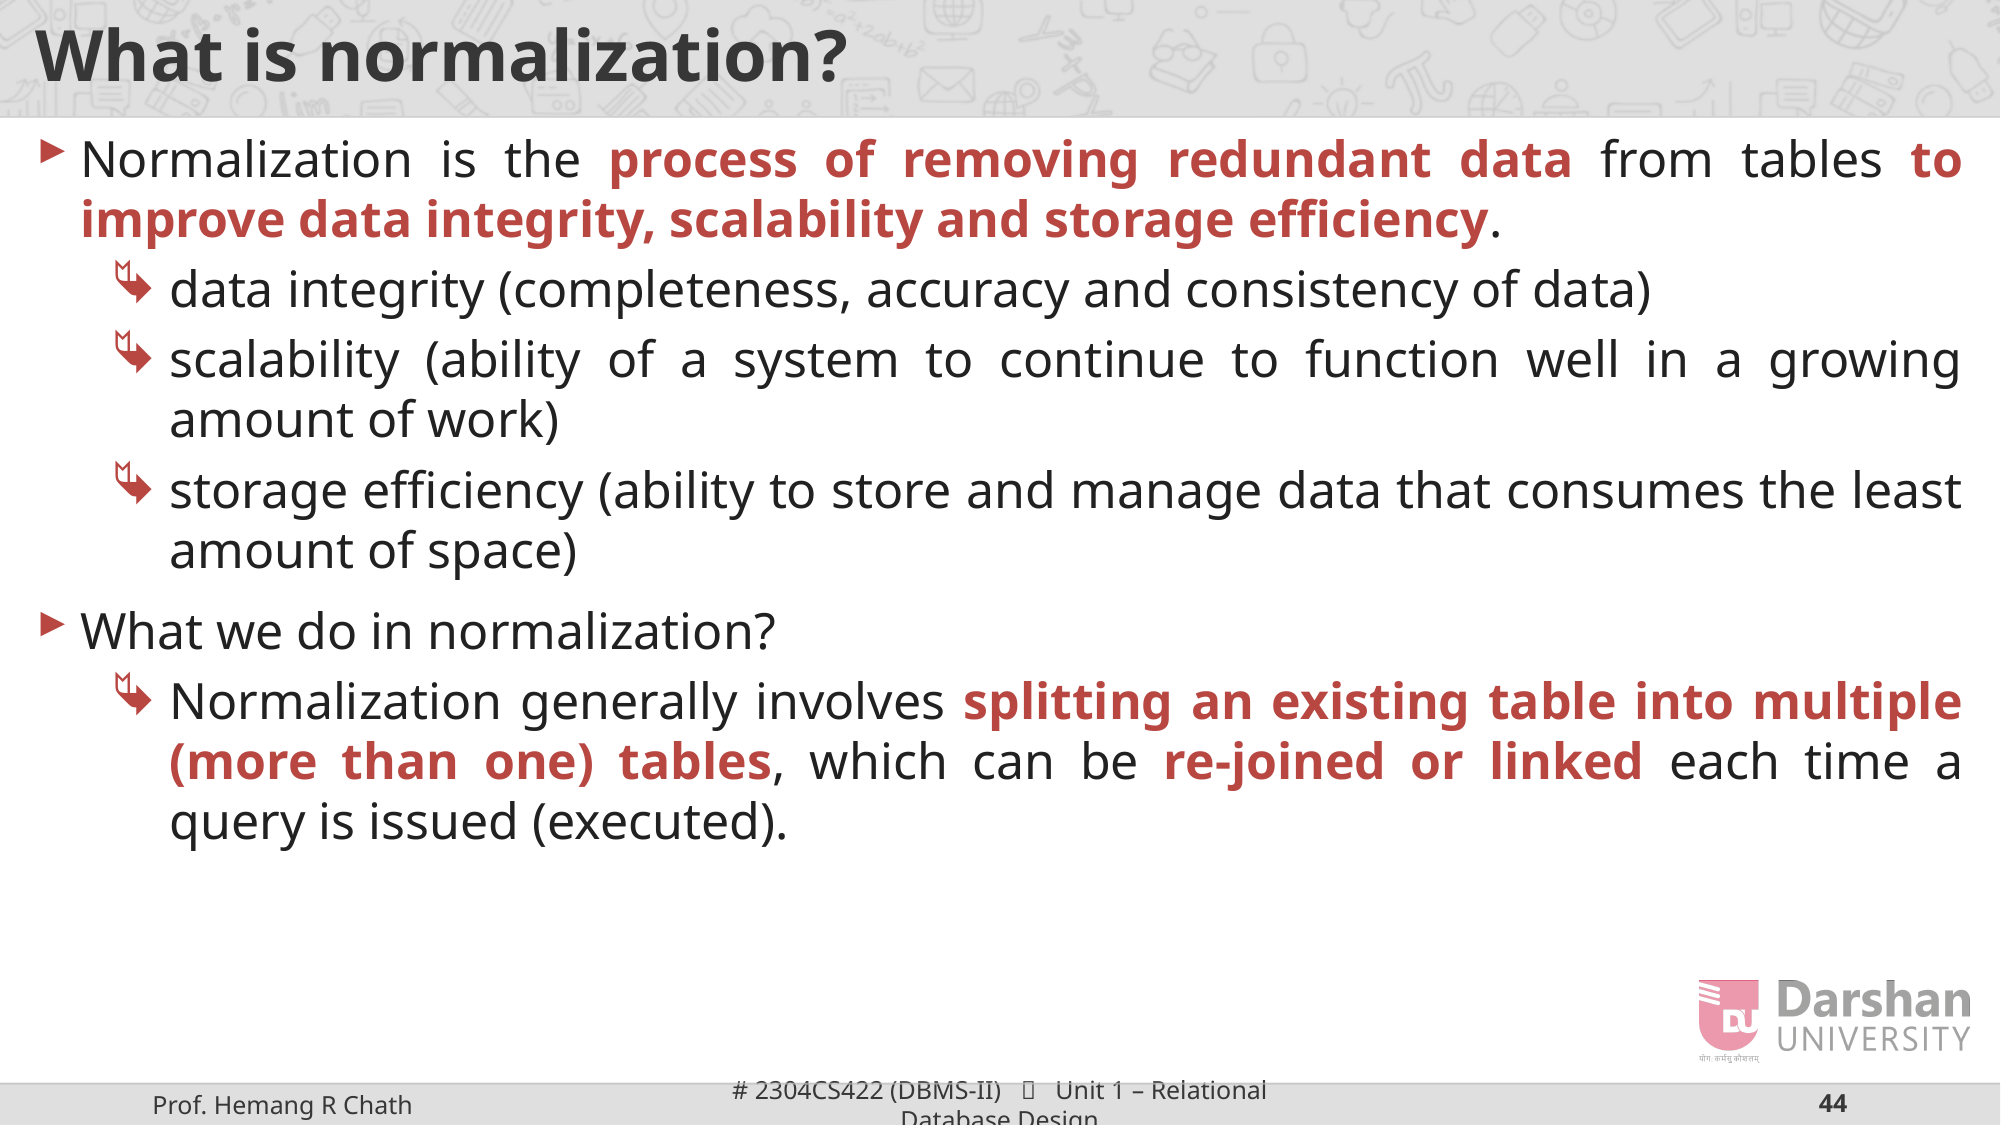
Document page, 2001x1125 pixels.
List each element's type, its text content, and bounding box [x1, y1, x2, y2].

table_header IT [1699, 1037, 1970, 1063]
list Normalization is the process of removing redundant data from tables to improve data integrity, scalability and storage efficiency. data integrity (completeness, accuracy and consistency of data) scalability (ability of a system to continue to function well in a growing amount of work) storage efficiency (ability to store and manage data that consumes the least amount of space) What we do in normalization? Normalization generally involves splitting an existing table into multiple (more than one) tables, which can be re-joined or linked each time a query is issued (executed). [21, 119, 1979, 1037]
title What is normalization? [0, 0, 2000, 117]
